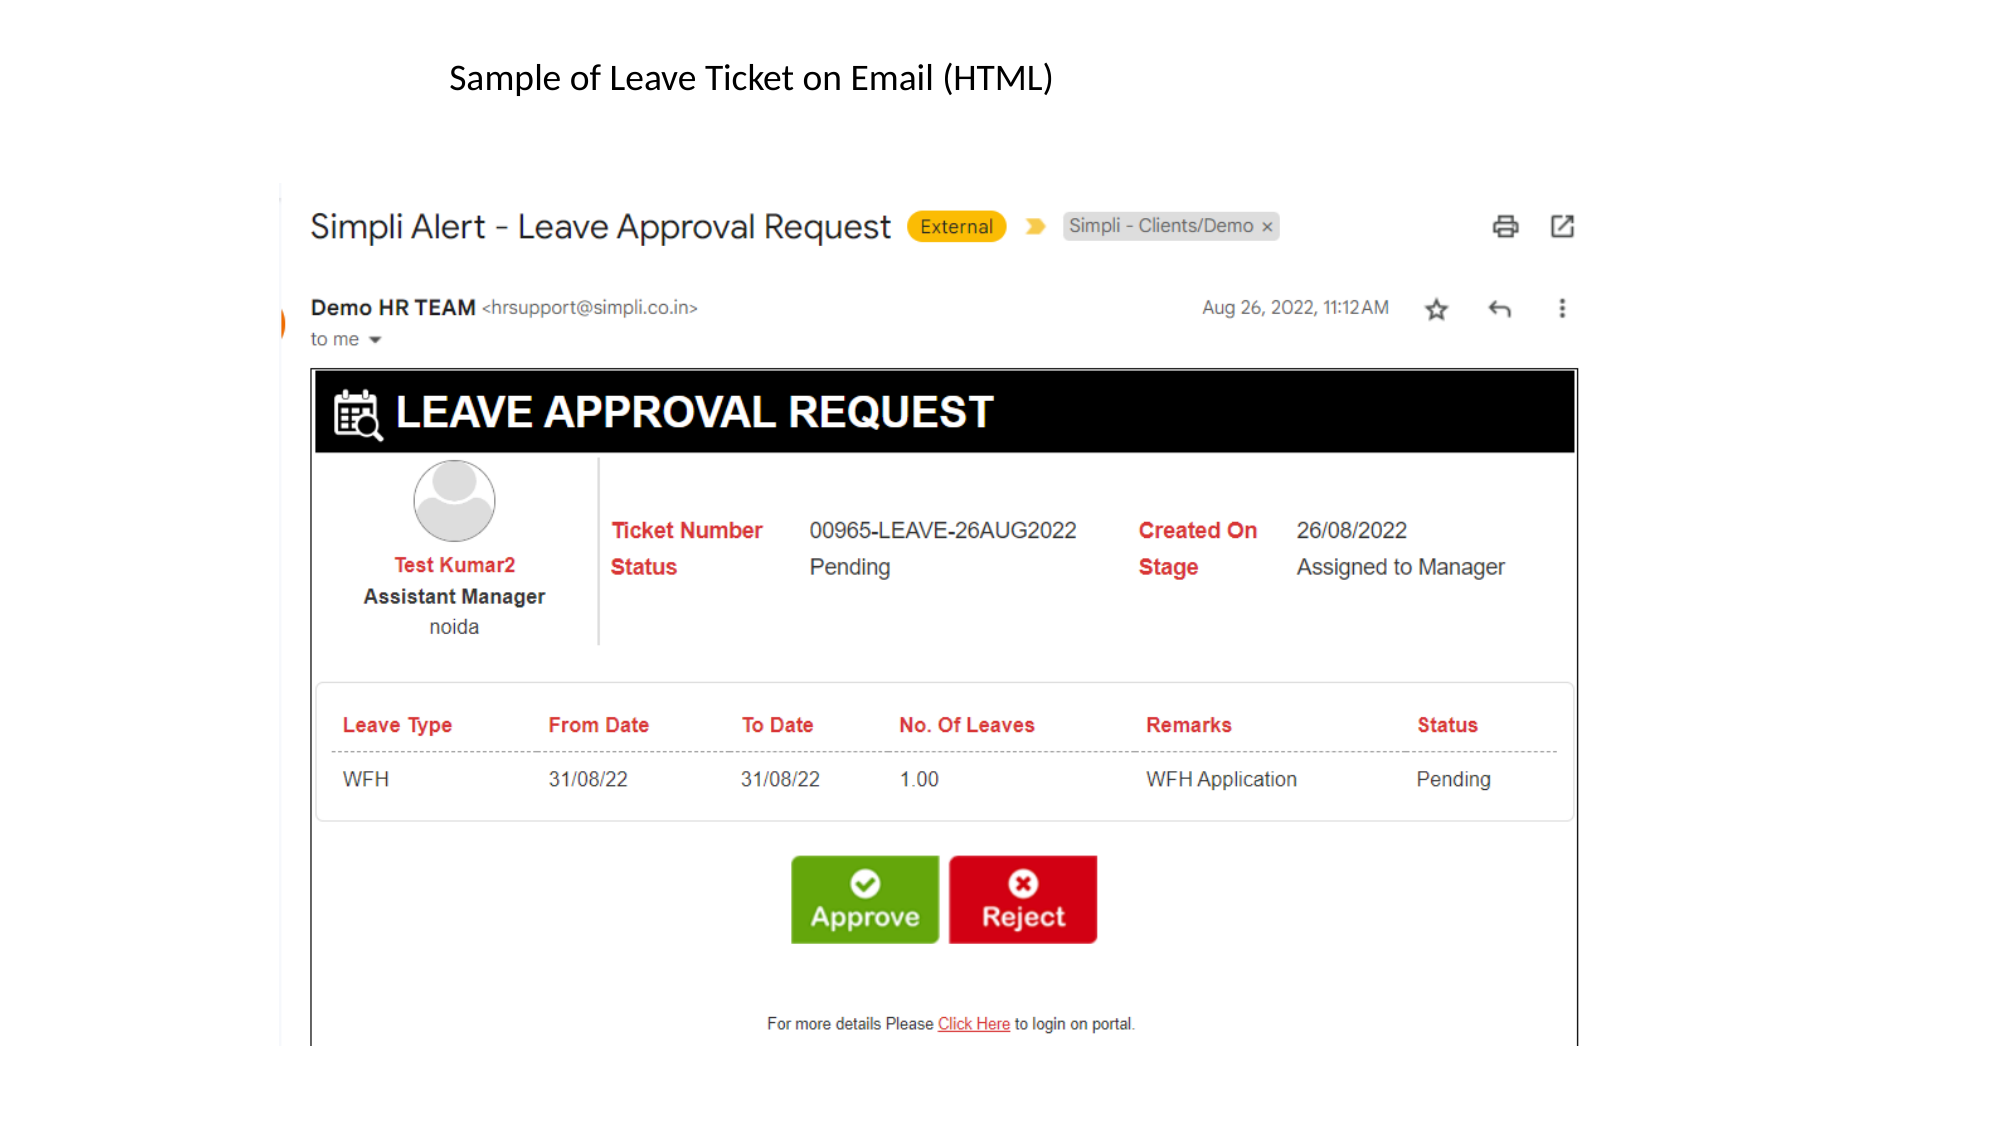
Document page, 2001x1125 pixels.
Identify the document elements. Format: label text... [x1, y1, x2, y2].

text_box Sample of Leave Ticket on Email (HTML) [434, 45, 1647, 106]
picture [279, 183, 1596, 1046]
